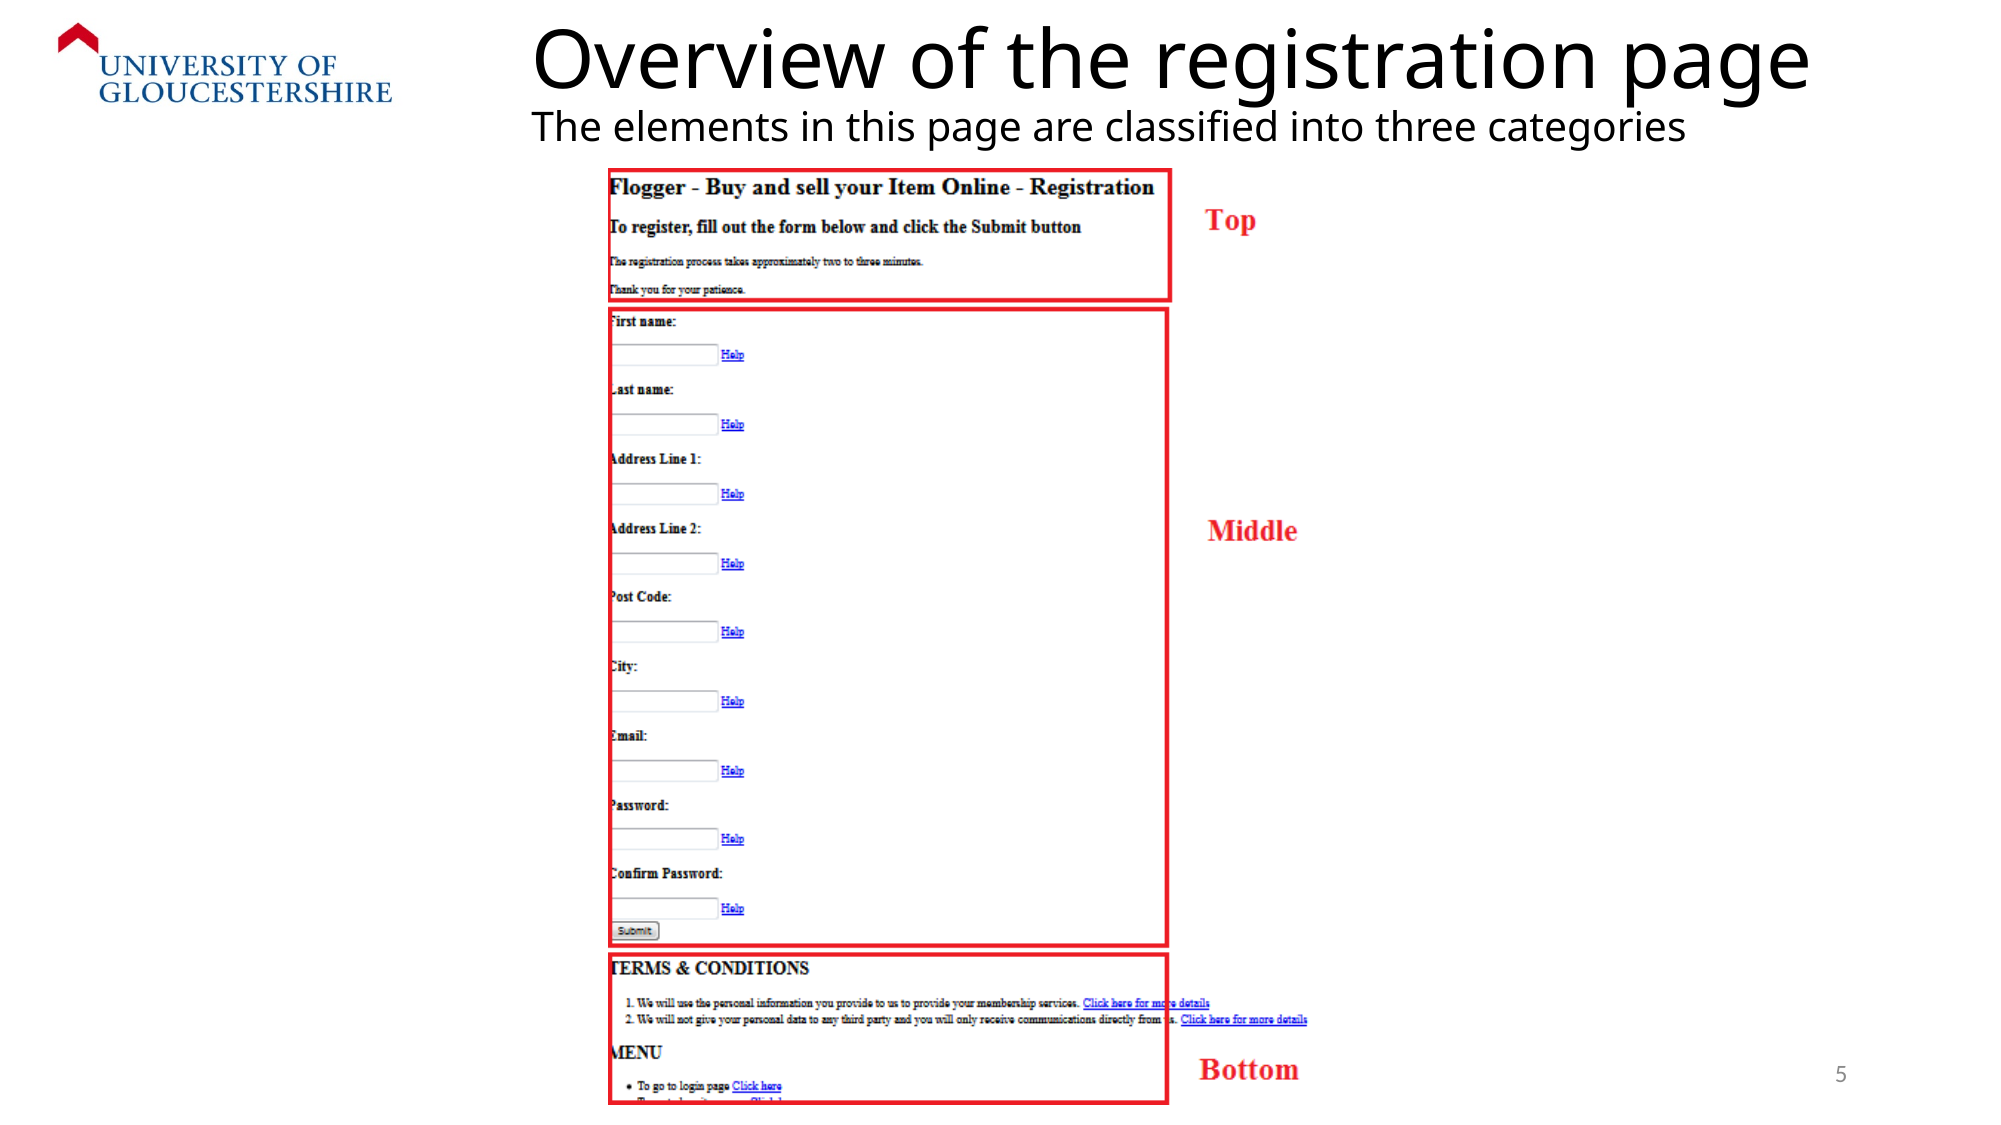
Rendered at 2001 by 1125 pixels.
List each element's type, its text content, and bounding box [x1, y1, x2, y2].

slide_number 5 [1412, 1042, 1863, 1103]
title Overview of the registration page The elements in this page are classified into three categories [516, 0, 1863, 168]
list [608, 168, 1359, 1105]
picture [41, 18, 411, 113]
